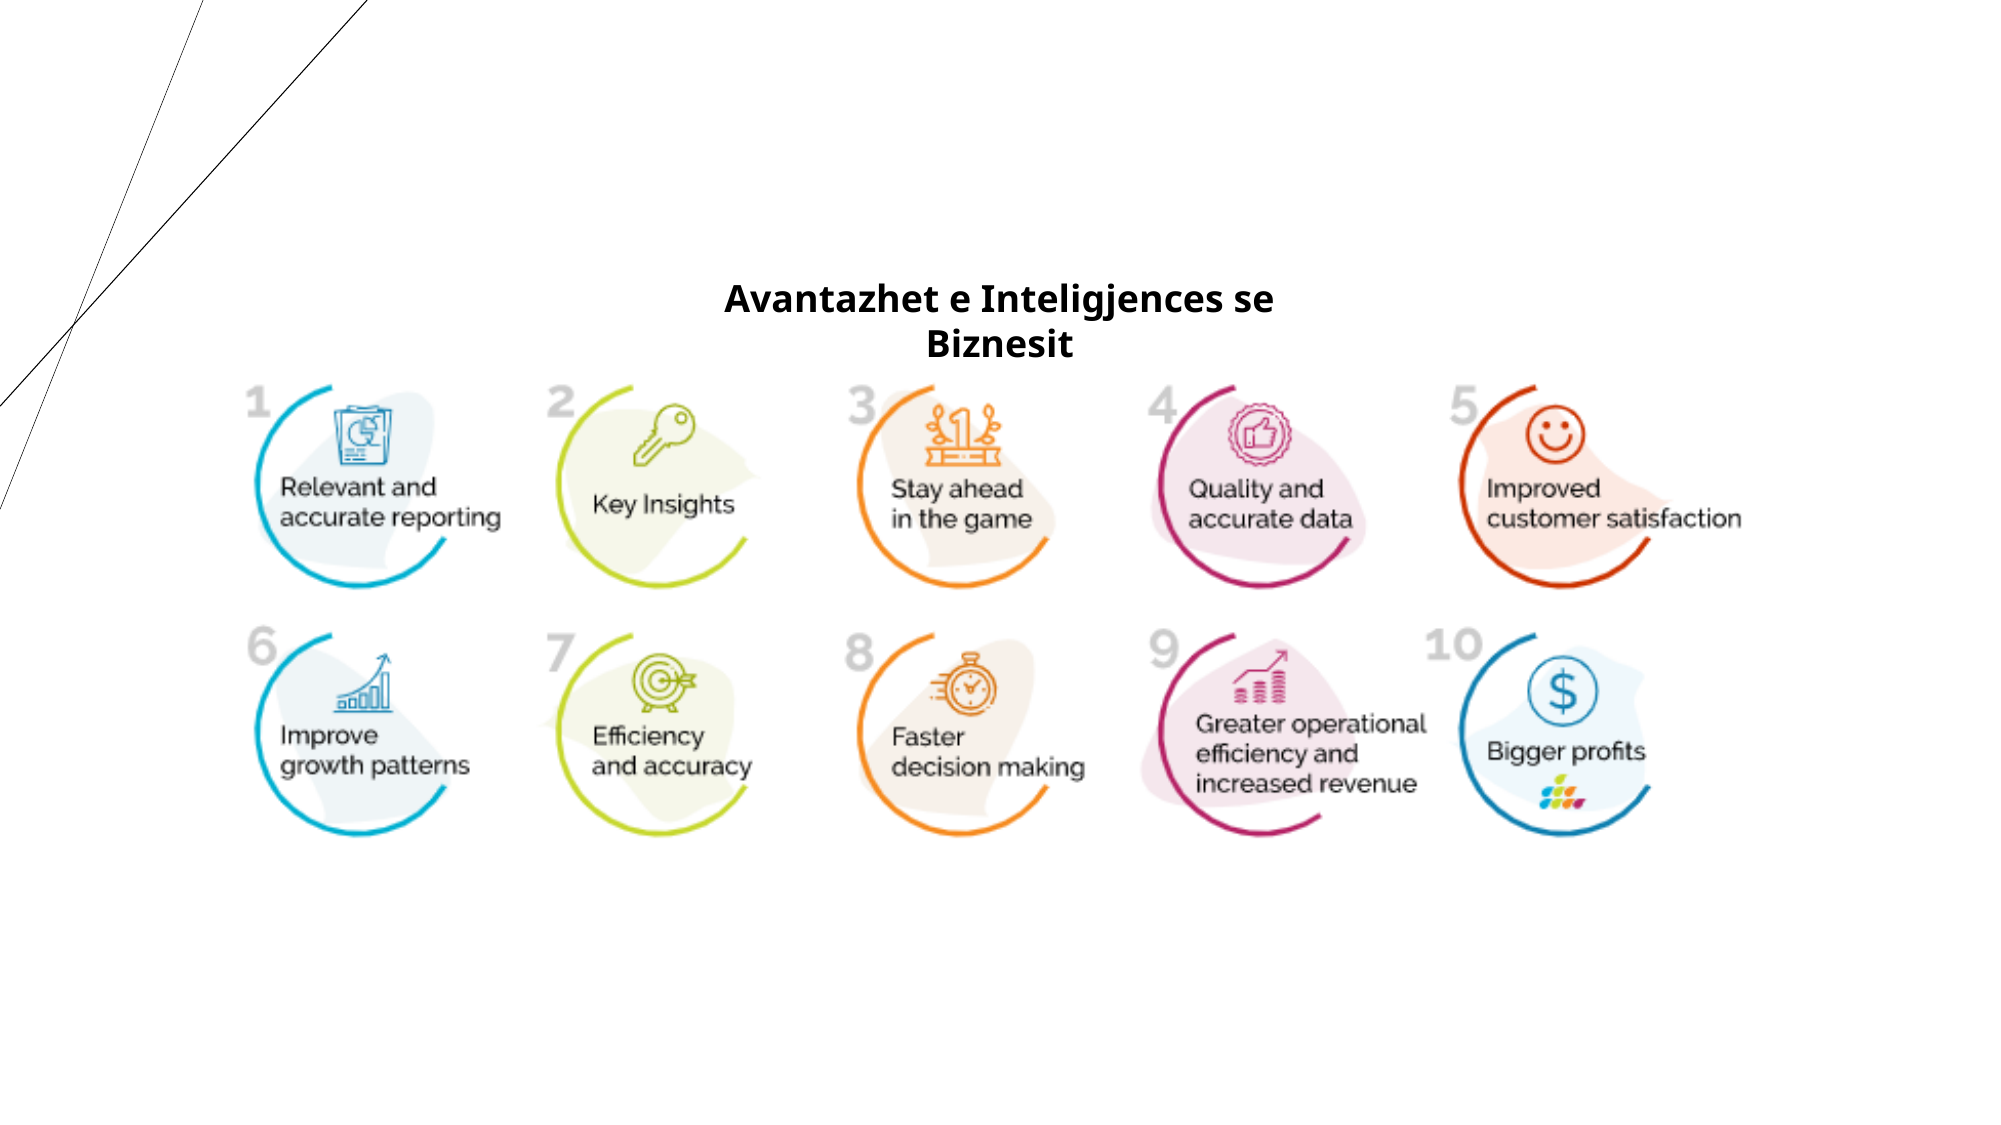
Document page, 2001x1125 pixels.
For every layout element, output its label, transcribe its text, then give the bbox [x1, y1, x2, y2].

picture [189, 348, 1811, 871]
text_box Avantazhet e Inteligjences se Biznesit [652, 268, 1348, 348]
